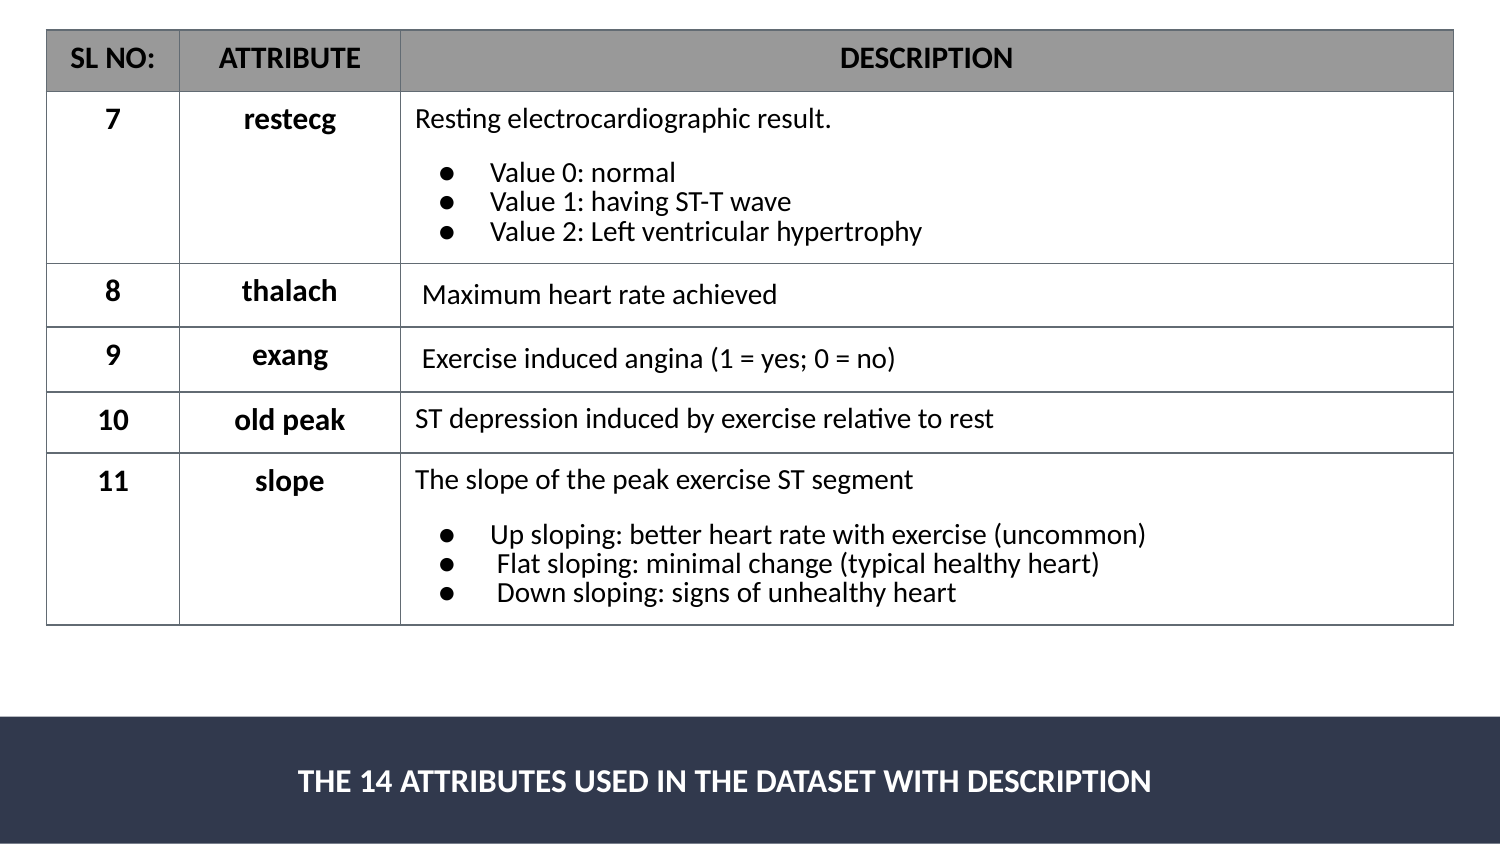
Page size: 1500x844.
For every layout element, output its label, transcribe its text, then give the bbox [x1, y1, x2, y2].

table_cell ST depression induced by exercise relative to rest [401, 393, 1453, 452]
table_cell 10 [47, 393, 179, 452]
table_cell 8 [47, 264, 179, 326]
table_cell 11 [47, 454, 179, 624]
table_header DESCRIPTION [401, 31, 1453, 91]
table_header SL NO: [47, 31, 179, 91]
table_cell old peak [180, 393, 400, 452]
table_header ATTRIBUTE [180, 31, 400, 91]
table_cell thalach [180, 264, 400, 326]
table_cell slope [180, 454, 400, 624]
table_cell exang [180, 328, 400, 391]
table_cell Resting electrocardiographic result. Value 0: normal Value 1: having ST-T wave Value 2: Left ventricular hypertrophy [401, 92, 1453, 263]
table_cell 9 [47, 328, 179, 391]
table_cell restecg [180, 92, 400, 263]
table_cell 7 [47, 92, 179, 263]
table_cell The slope of the peak exercise ST segment Up sloping: better heart rate with exercise (uncommon) Flat sloping: minimal change (typical healthy heart) Down sloping: signs of unhealthy heart [401, 454, 1453, 624]
table_cell Maximum heart rate achieved [401, 264, 1453, 326]
text_box THE 14 ATTRIBUTES USED IN THE DATASET WITH DESCRIPTION [179, 744, 1272, 815]
table_cell Exercise induced angina (1 = yes; 0 = no) [401, 328, 1453, 391]
